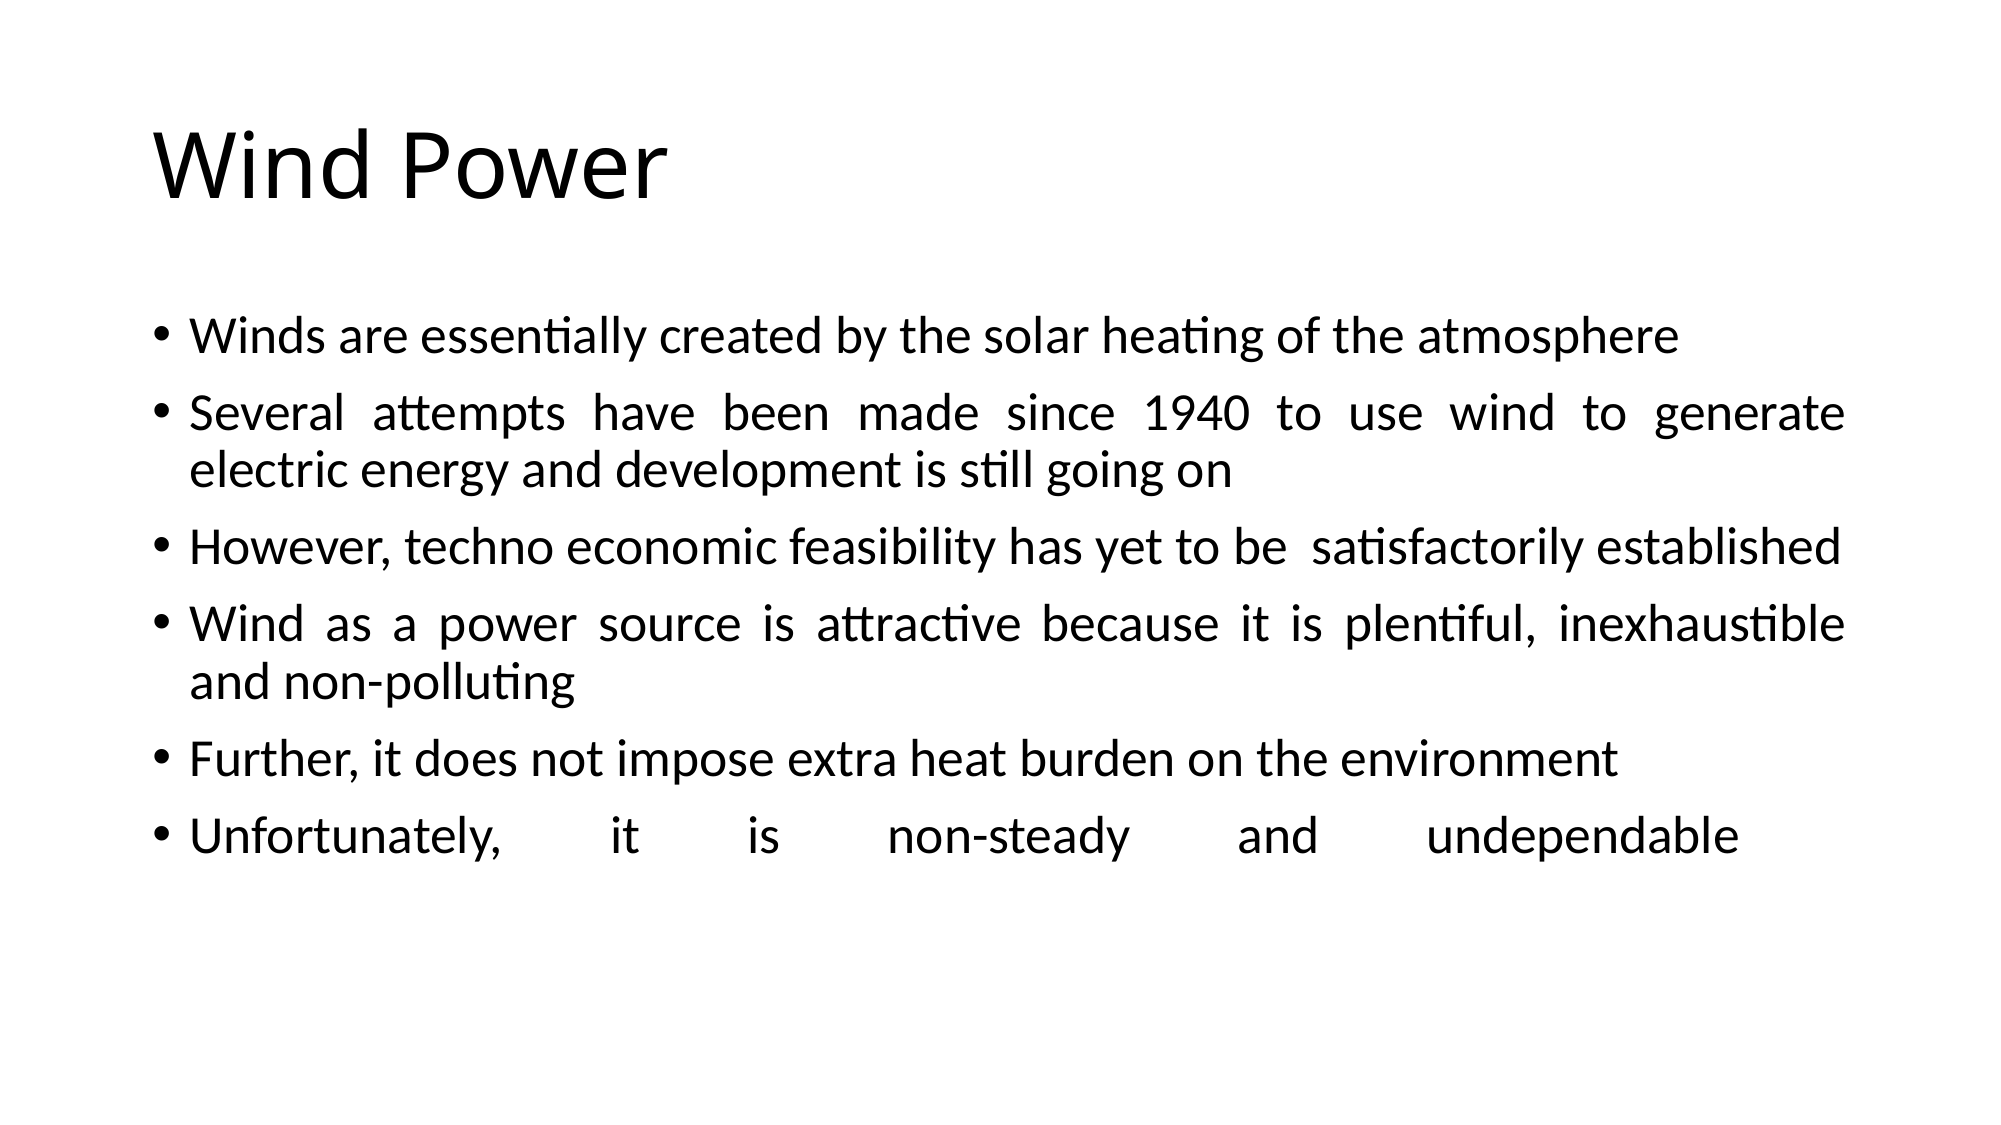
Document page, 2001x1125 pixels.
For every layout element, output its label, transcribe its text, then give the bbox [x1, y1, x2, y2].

title Wind Power [137, 59, 1863, 278]
list Winds are essentially created by the solar heating of the atmosphere Several attempts have been made since 1940 to use wind to generate electric energy and development is still going on However, techno economic feasibility has yet to be satisfactorily established Wind as a power source is attractive because it is plentiful, inexhaustible and non-polluting Further, it does not impose extra heat burden on the environment Unfortunately, it is non-steady and undependable [137, 299, 1863, 1014]
